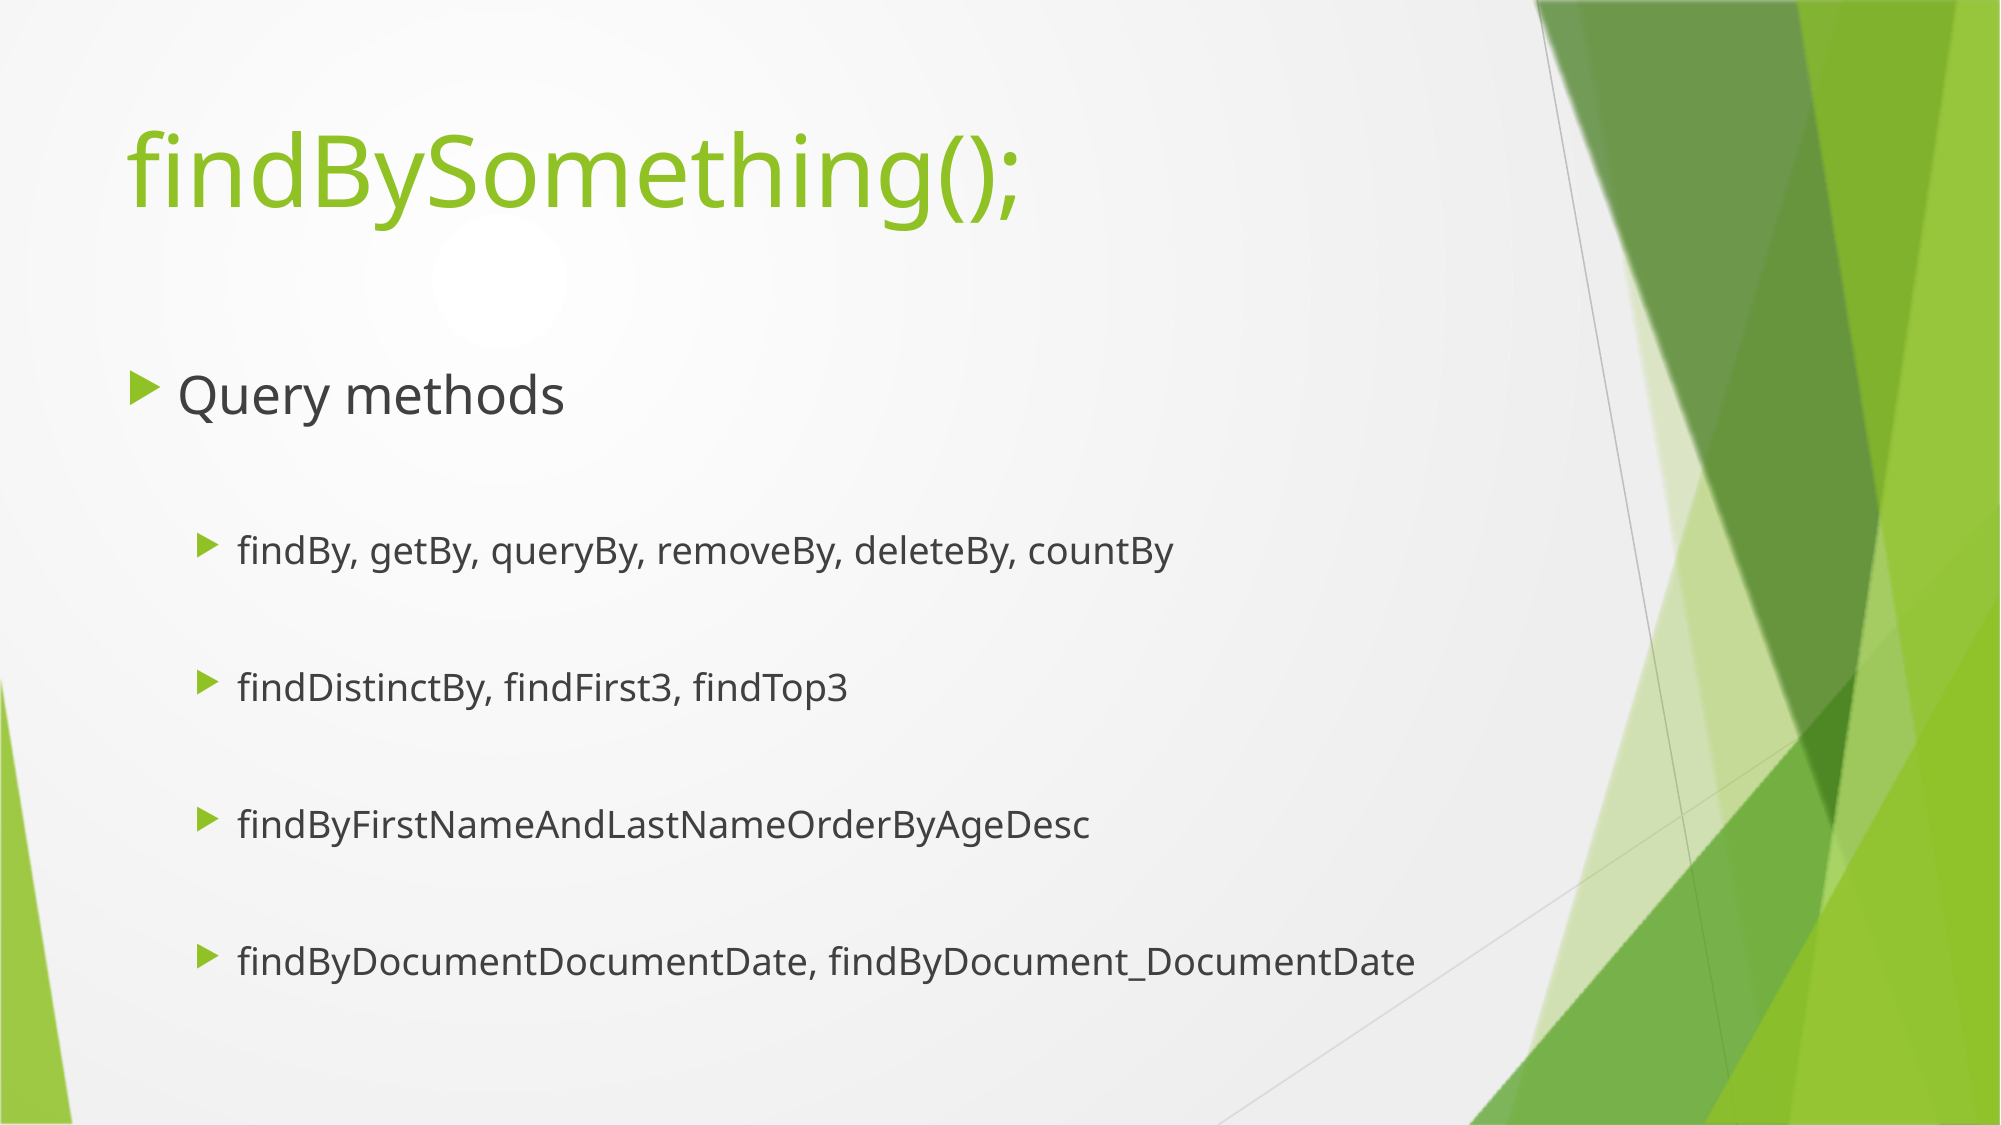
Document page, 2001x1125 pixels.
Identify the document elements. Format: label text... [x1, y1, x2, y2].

list Query methods findBy, getBy, queryBy, removeBy, deleteBy, countBy findDistinctBy, findFirst3, findTop3 findByFirstNameAndLastNameOrderByAgeDesc findByDocumentDocumentDate, findByDocument_DocumentDate [111, 354, 1522, 992]
title findBySomething(); [111, 99, 1522, 244]
